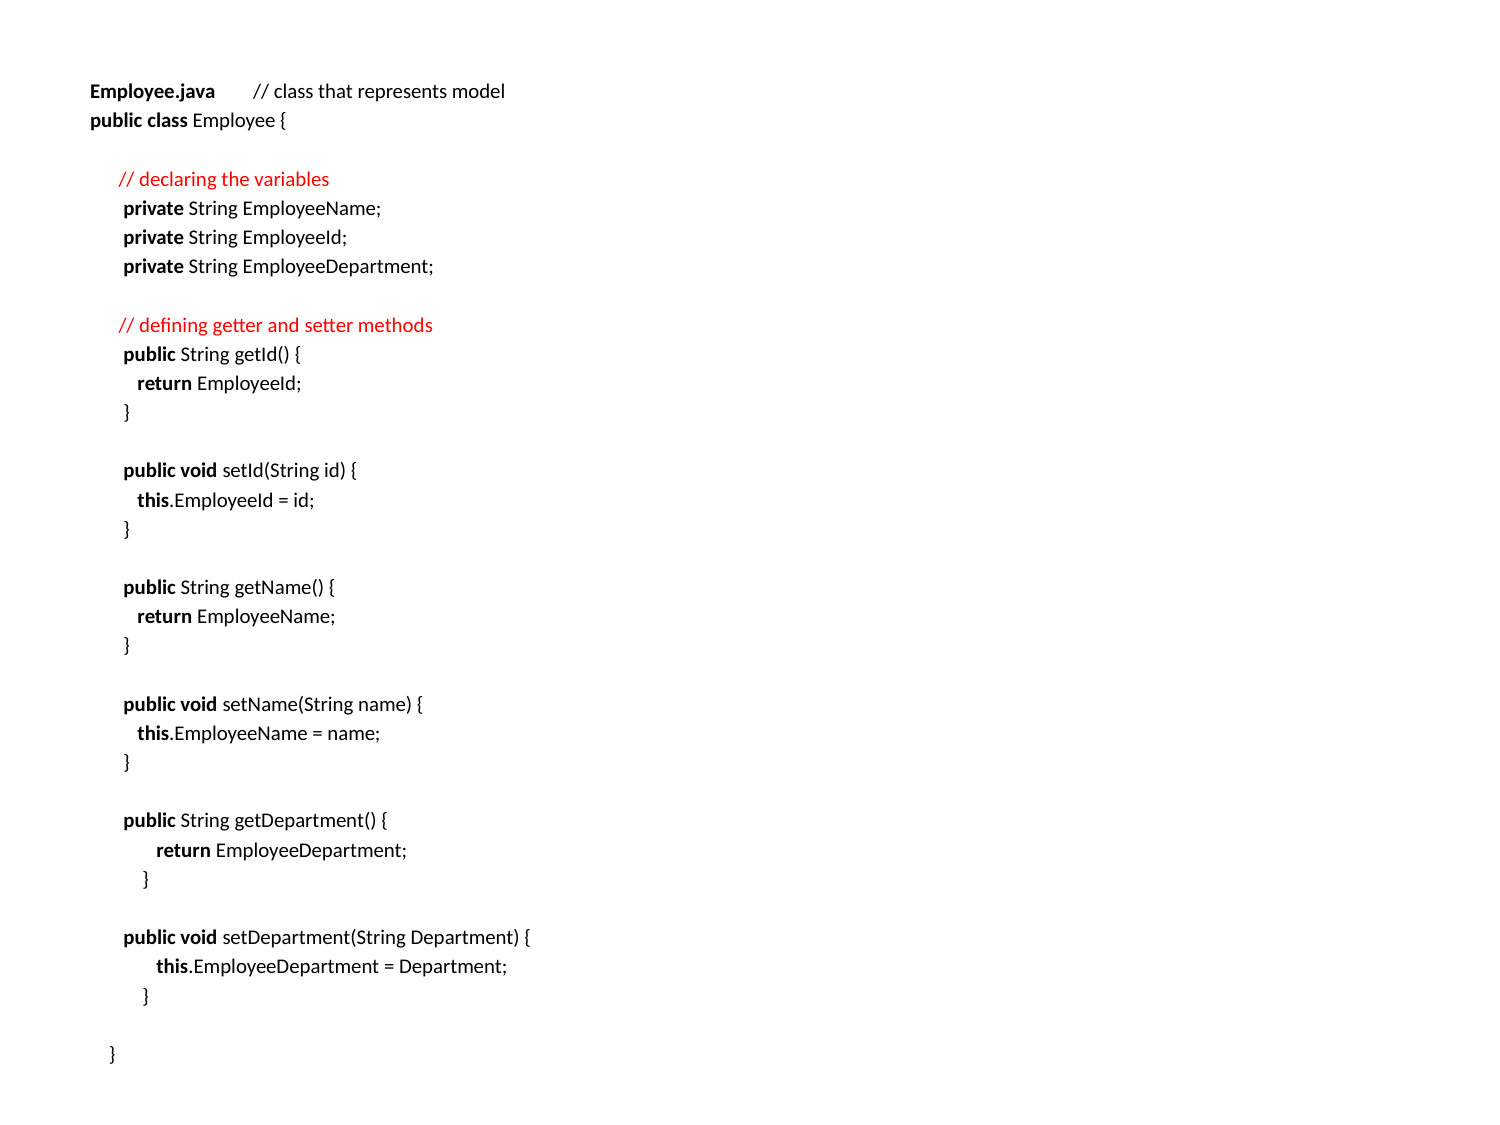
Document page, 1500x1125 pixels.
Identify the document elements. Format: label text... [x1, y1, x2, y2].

list Employee.java // class that represents model public class Employee { // declaring the variables private String EmployeeName; private String EmployeeId; private String EmployeeDepartment; // defining getter and setter methods public String getId() { return EmployeeId; } public void setId(String id) { this.EmployeeId = id; } public String getName() { return EmployeeName; } public void setName(String name) { this.EmployeeName = name; } public String getDepartment() { return EmployeeDepartment; } public void setDepartment(String Department) { this.EmployeeDepartment = Department; } } [75, 70, 1425, 813]
